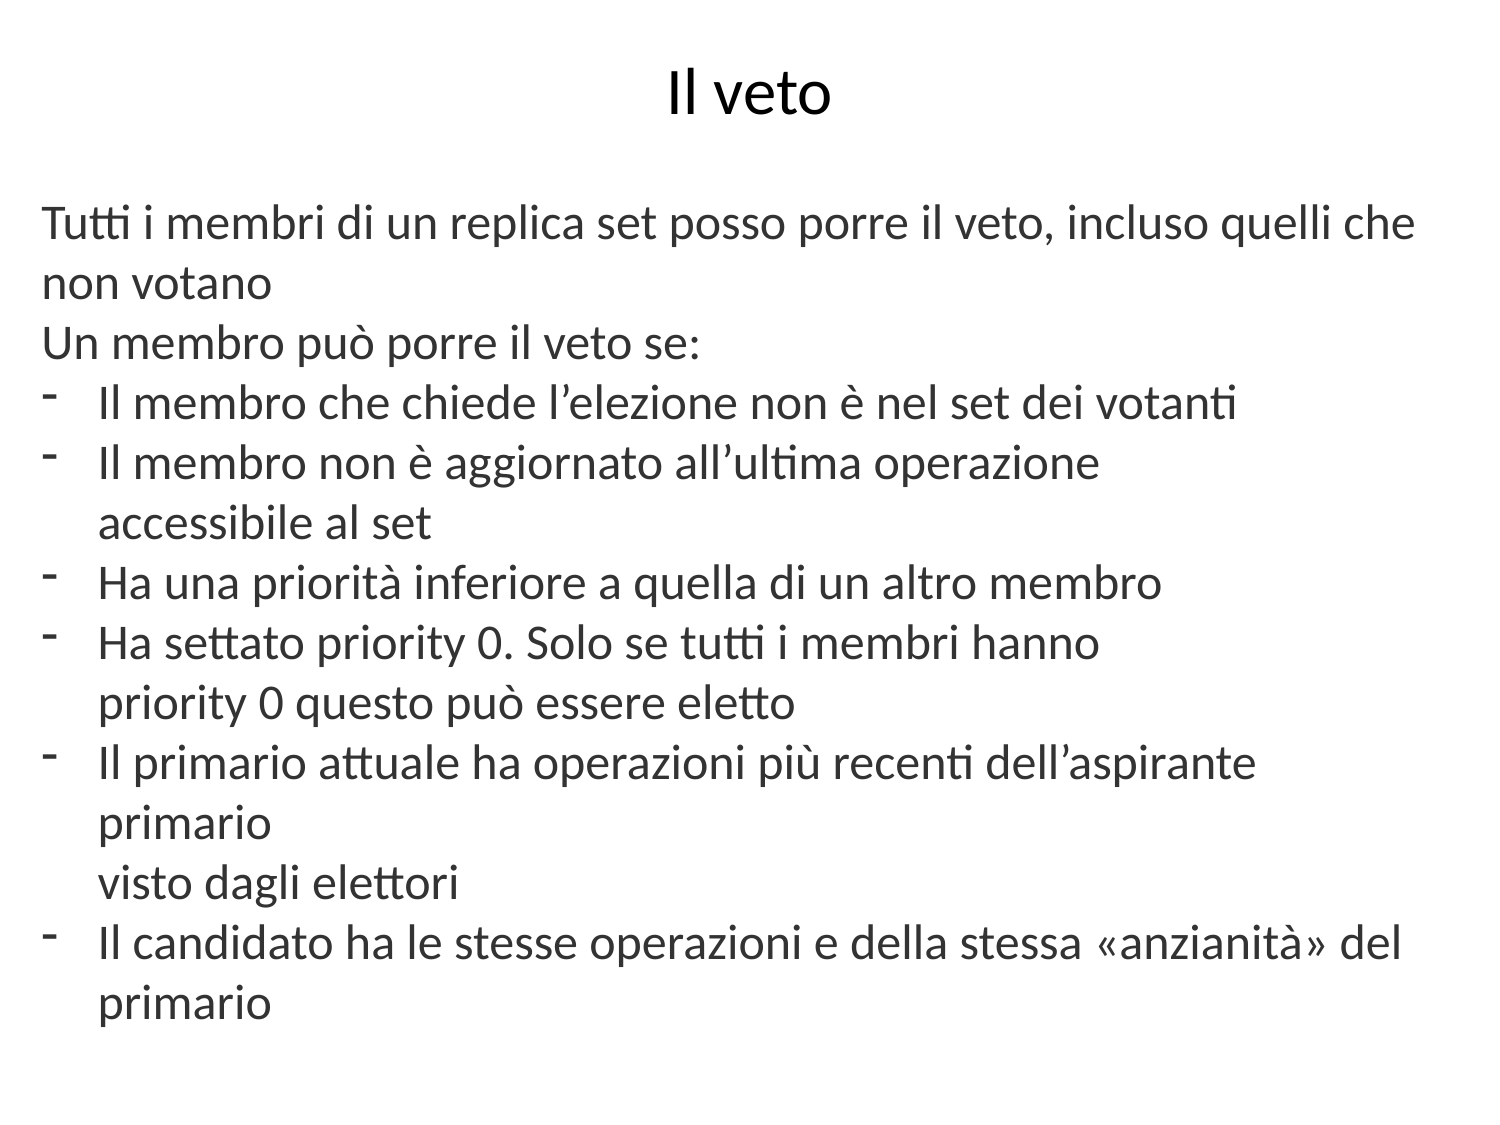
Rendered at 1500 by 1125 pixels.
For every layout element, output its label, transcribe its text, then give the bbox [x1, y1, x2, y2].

subtitle Il veto [75, 50, 1425, 163]
text_box Tutti i membri di un replica set posso porre il veto, incluso quelli che non votano Un membro può porre il veto se: Il membro che chiede l’elezione non è nel set dei votanti Il membro non è aggiornato all’ultima operazione accessibile al set Ha una priorità inferiore a quella di un altro membro Ha settato priority 0. Solo se tutti i membri hanno priority 0 questo può essere eletto Il primario attuale ha operazioni più recenti dell’aspirante primario visto dagli elettori Il candidato ha le stesse operazioni e della stessa «anzianità» del primario [41, 189, 1425, 1030]
